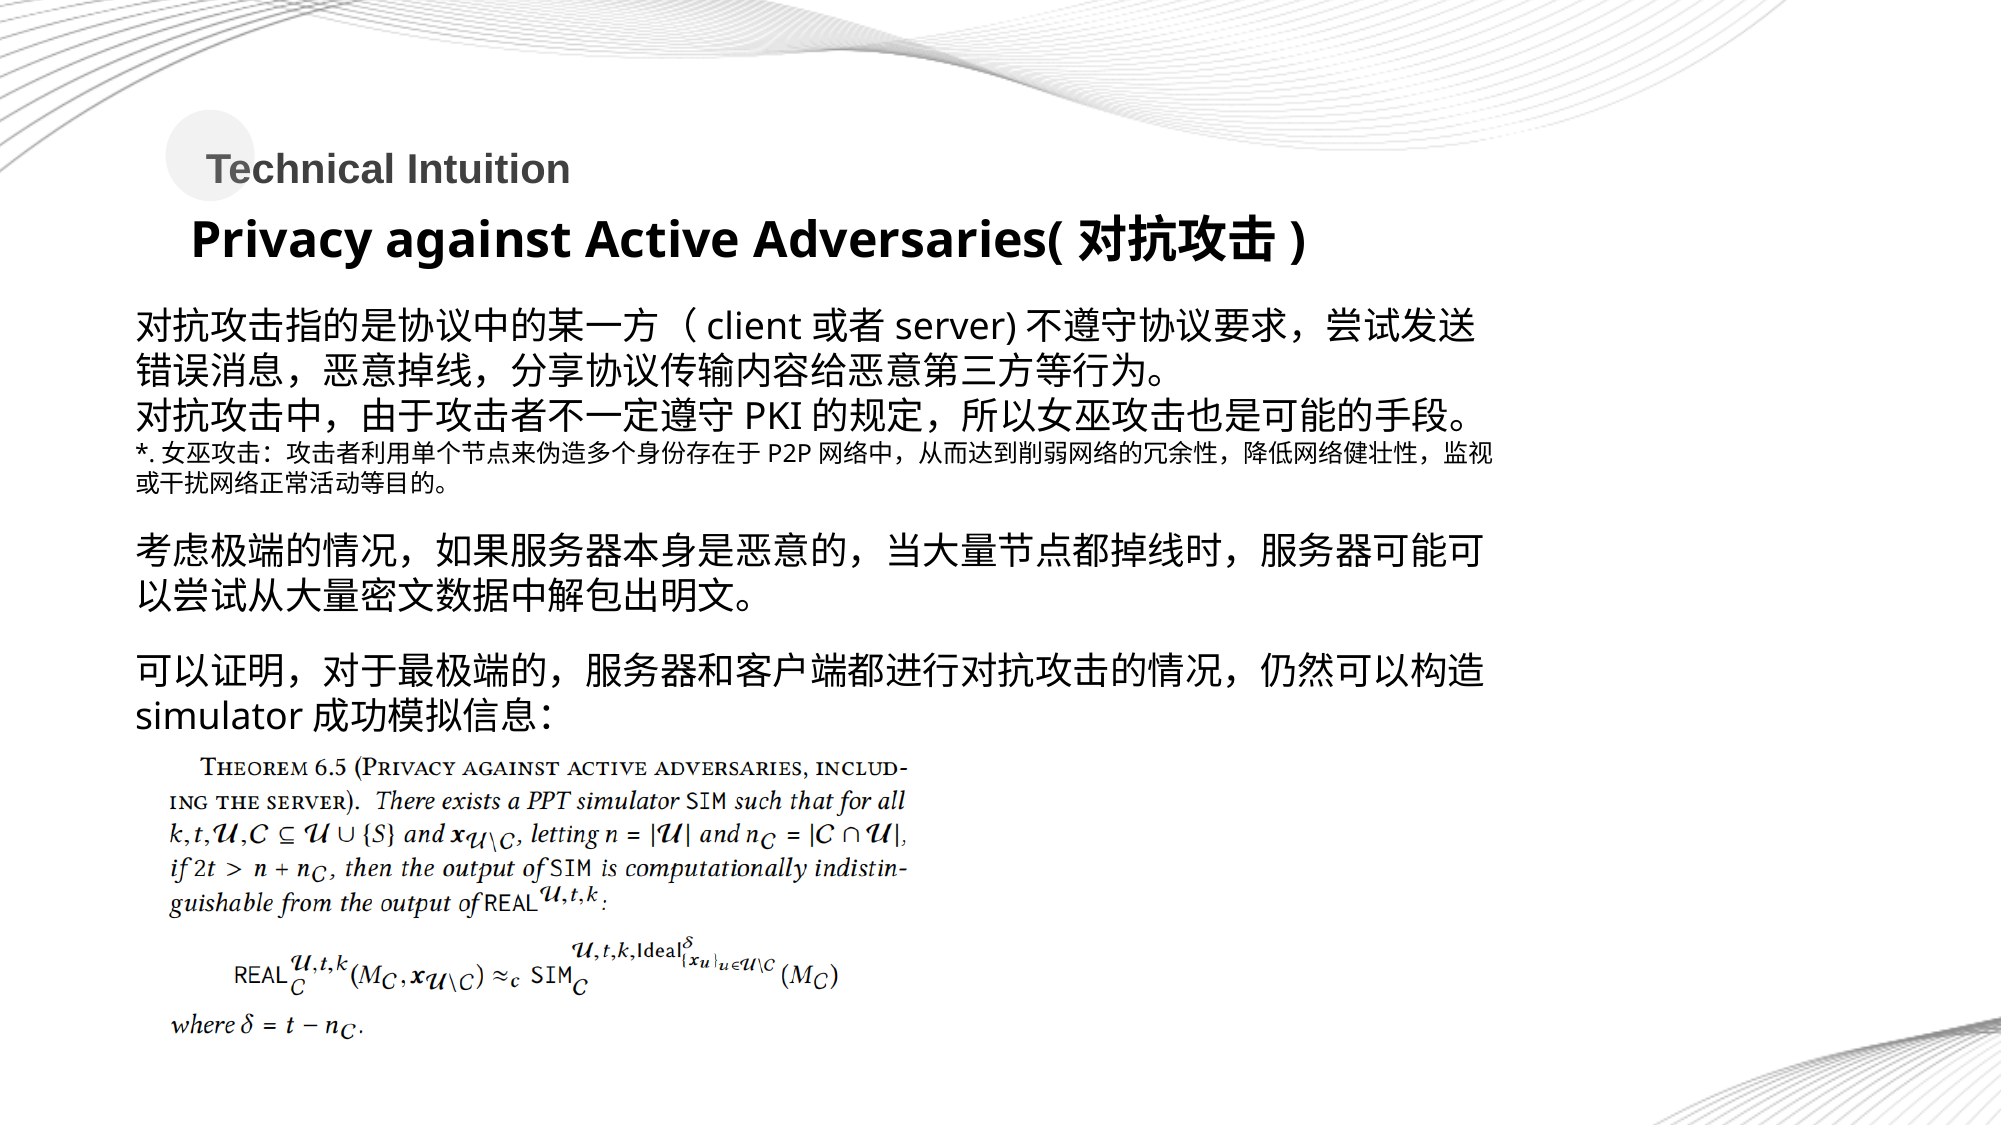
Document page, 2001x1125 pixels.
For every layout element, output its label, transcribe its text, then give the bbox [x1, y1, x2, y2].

picture [149, 737, 938, 1048]
picture [0, 0, 1936, 303]
text_box 对抗攻击指的是协议中的某一方（client或者server)不遵守协议要求，尝试发送错误消息，恶意掉线，分享协议传输内容给恶意第三方等行为。 对抗攻击中，由于攻击者不一定遵守PKI的规定，所以女巫攻击也是可能的手段。 *.女巫攻击：攻击者利用单个节点来伪造多个身份存在于P2P网络中，从而达到削弱网络的冗余性，降低网络健壮性，监视或干扰网络正常活动等目的。 考虑极端的情况，如果服务器本身是恶意的，当大量节点都掉线时，服务器可能可以尝试从大量密文数据中解包出明文。 可以证明，对于最极端的，服务器和客户端都进行对抗攻击的情况，仍然可以构造simulator成功模拟信息： [120, 303, 1523, 433]
picture [1490, 824, 2000, 1125]
